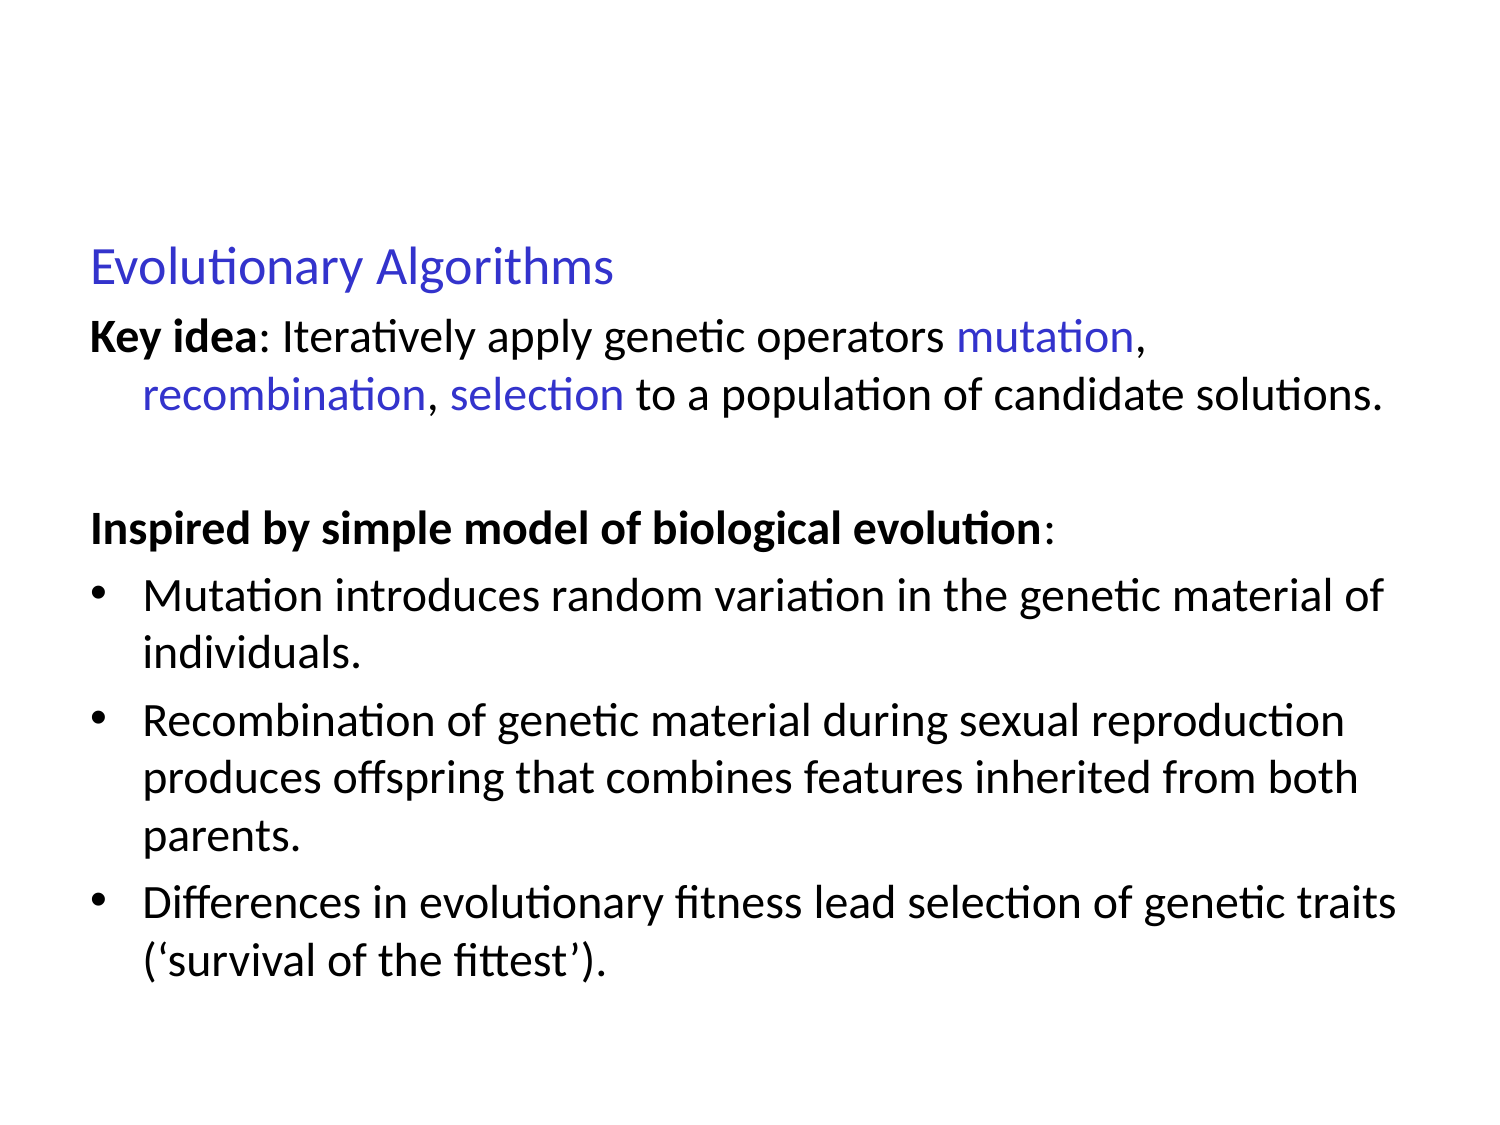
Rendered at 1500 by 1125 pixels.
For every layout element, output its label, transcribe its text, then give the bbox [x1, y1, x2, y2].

list Evolutionary Algorithms Key idea: Iteratively apply genetic operators mutation, recombination, selection to a population of candidate solutions. Inspired by simple model of biological evolution: Mutation introduces random variation in the genetic material of individuals. Recombination of genetic material during sexual reproduction produces offspring that combines features inherited from both parents. Differences in evolutionary fitness lead selection of genetic traits (‘survival of the fittest’). [75, 222, 1425, 1005]
